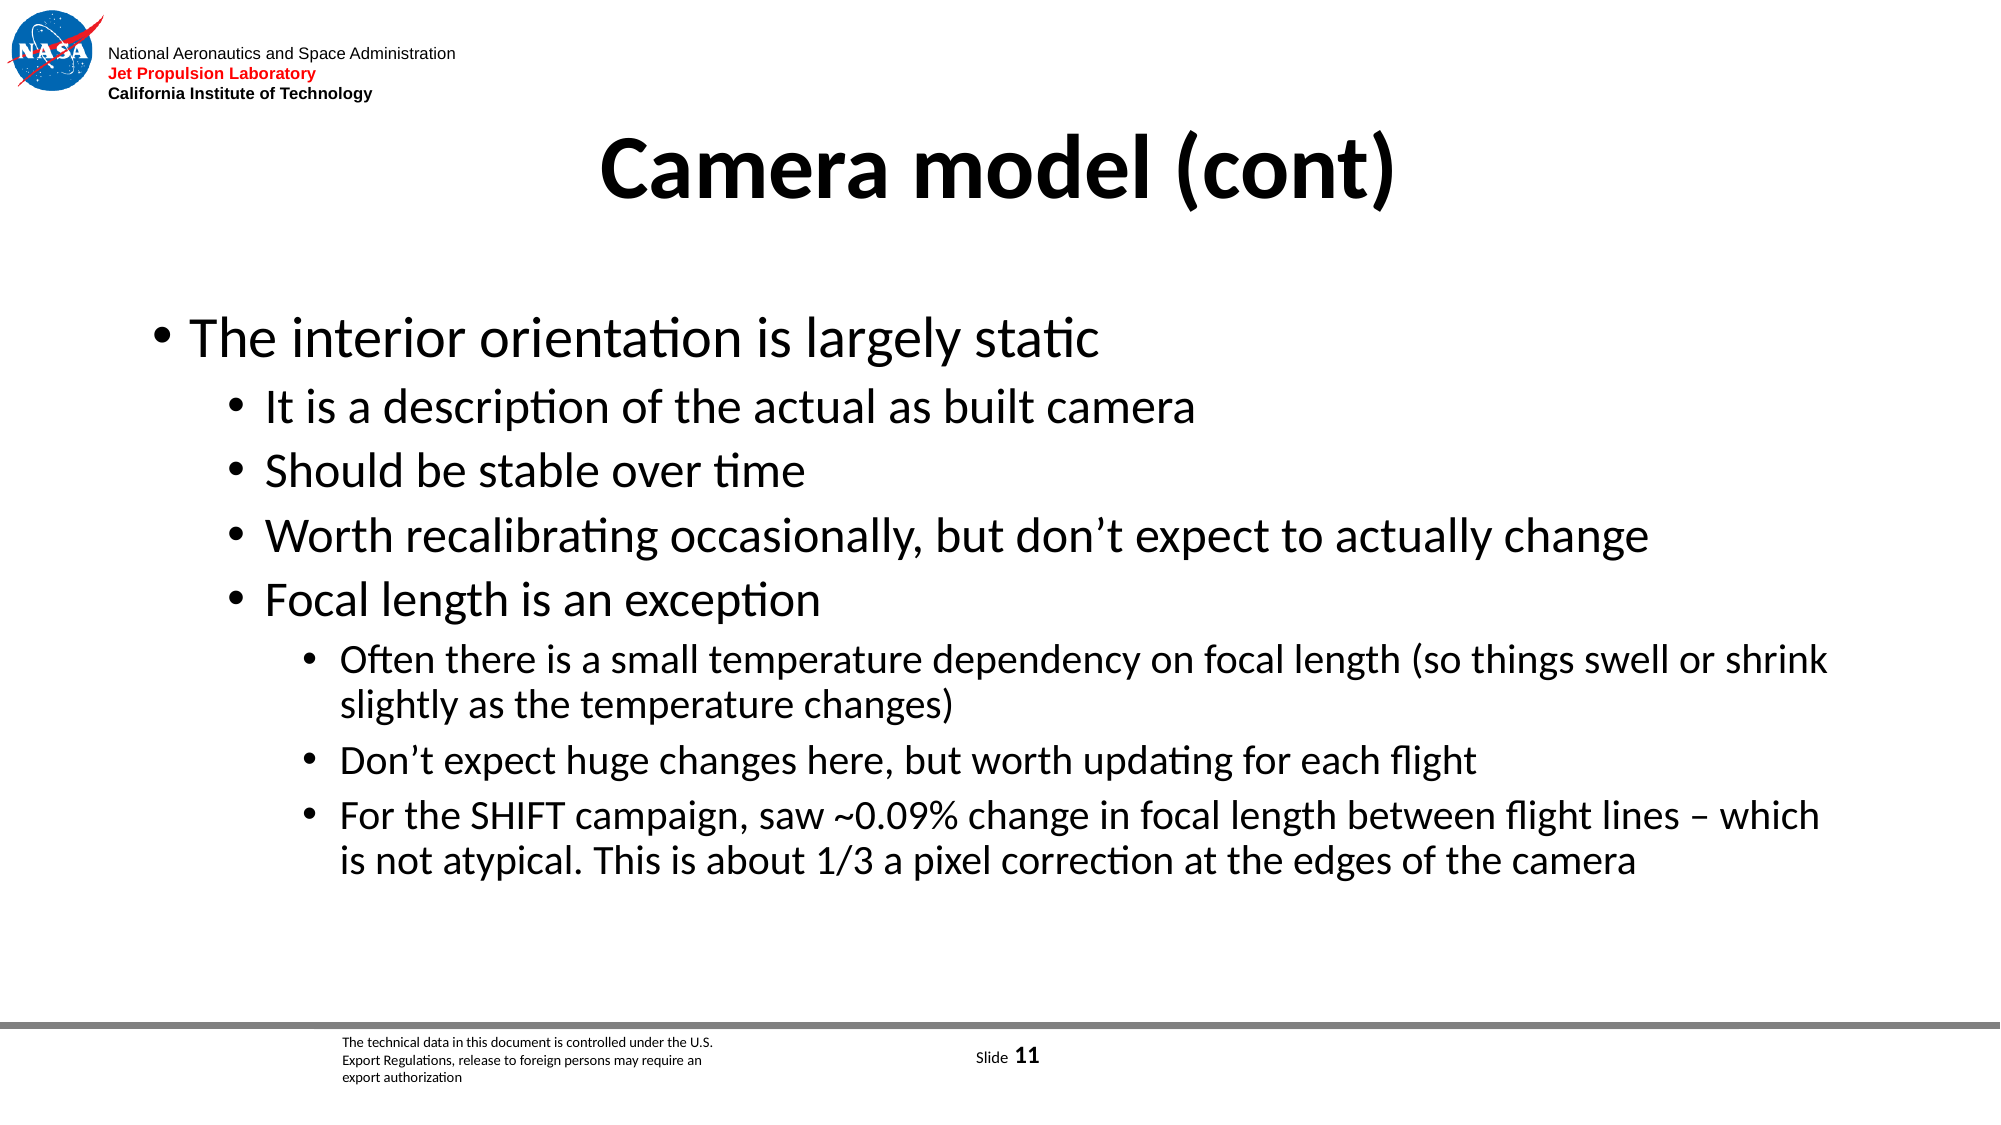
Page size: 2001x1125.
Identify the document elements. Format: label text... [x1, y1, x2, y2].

title Camera model (cont) [137, 59, 1863, 278]
picture [6, 10, 104, 91]
list The interior orientation is largely static It is a description of the actual as built camera Should be stable over time Worth recalibrating occasionally, but don’t expect to actually change Focal length is an exception Often there is a small temperature dependency on focal length (so things swell or shrink slightly as the temperature changes) Don’t expect huge changes here, but worth updating for each flight For the SHIFT campaign, saw ~0.09% change in focal length between flight lines – which is not atypical. This is about 1/3 a pixel correction at the edges of the camera [137, 299, 1863, 1014]
